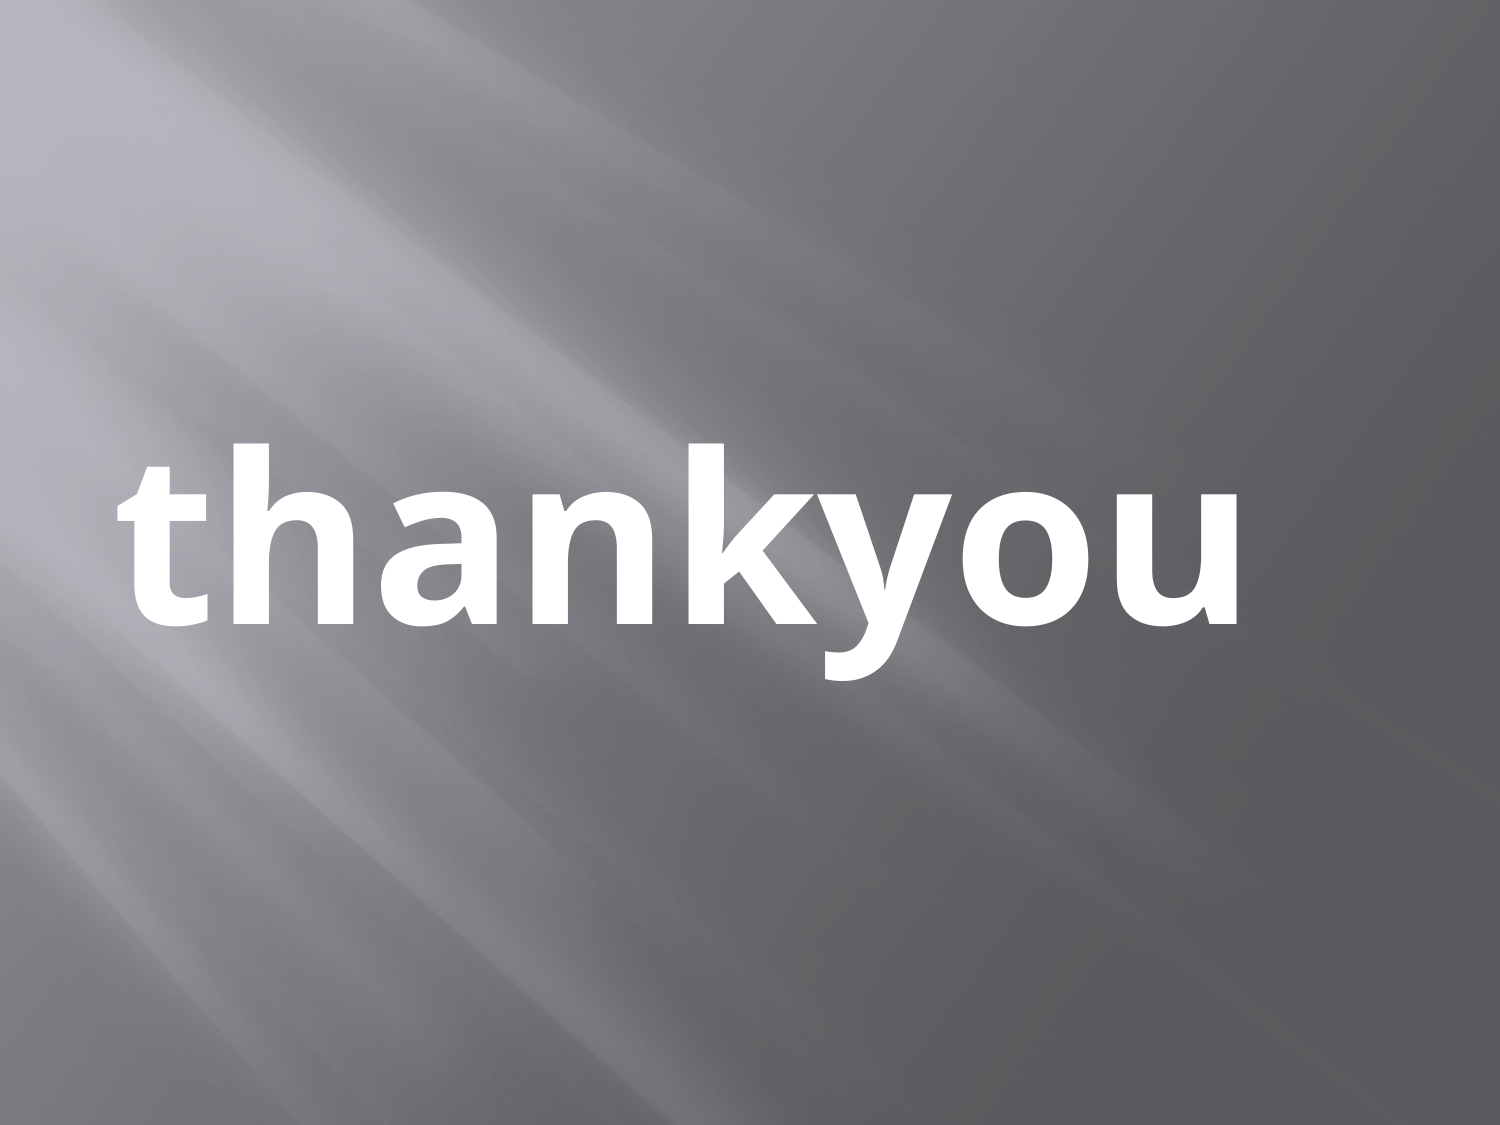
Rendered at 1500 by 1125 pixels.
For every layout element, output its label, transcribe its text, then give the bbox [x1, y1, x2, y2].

list thankyou [75, 262, 1425, 1035]
